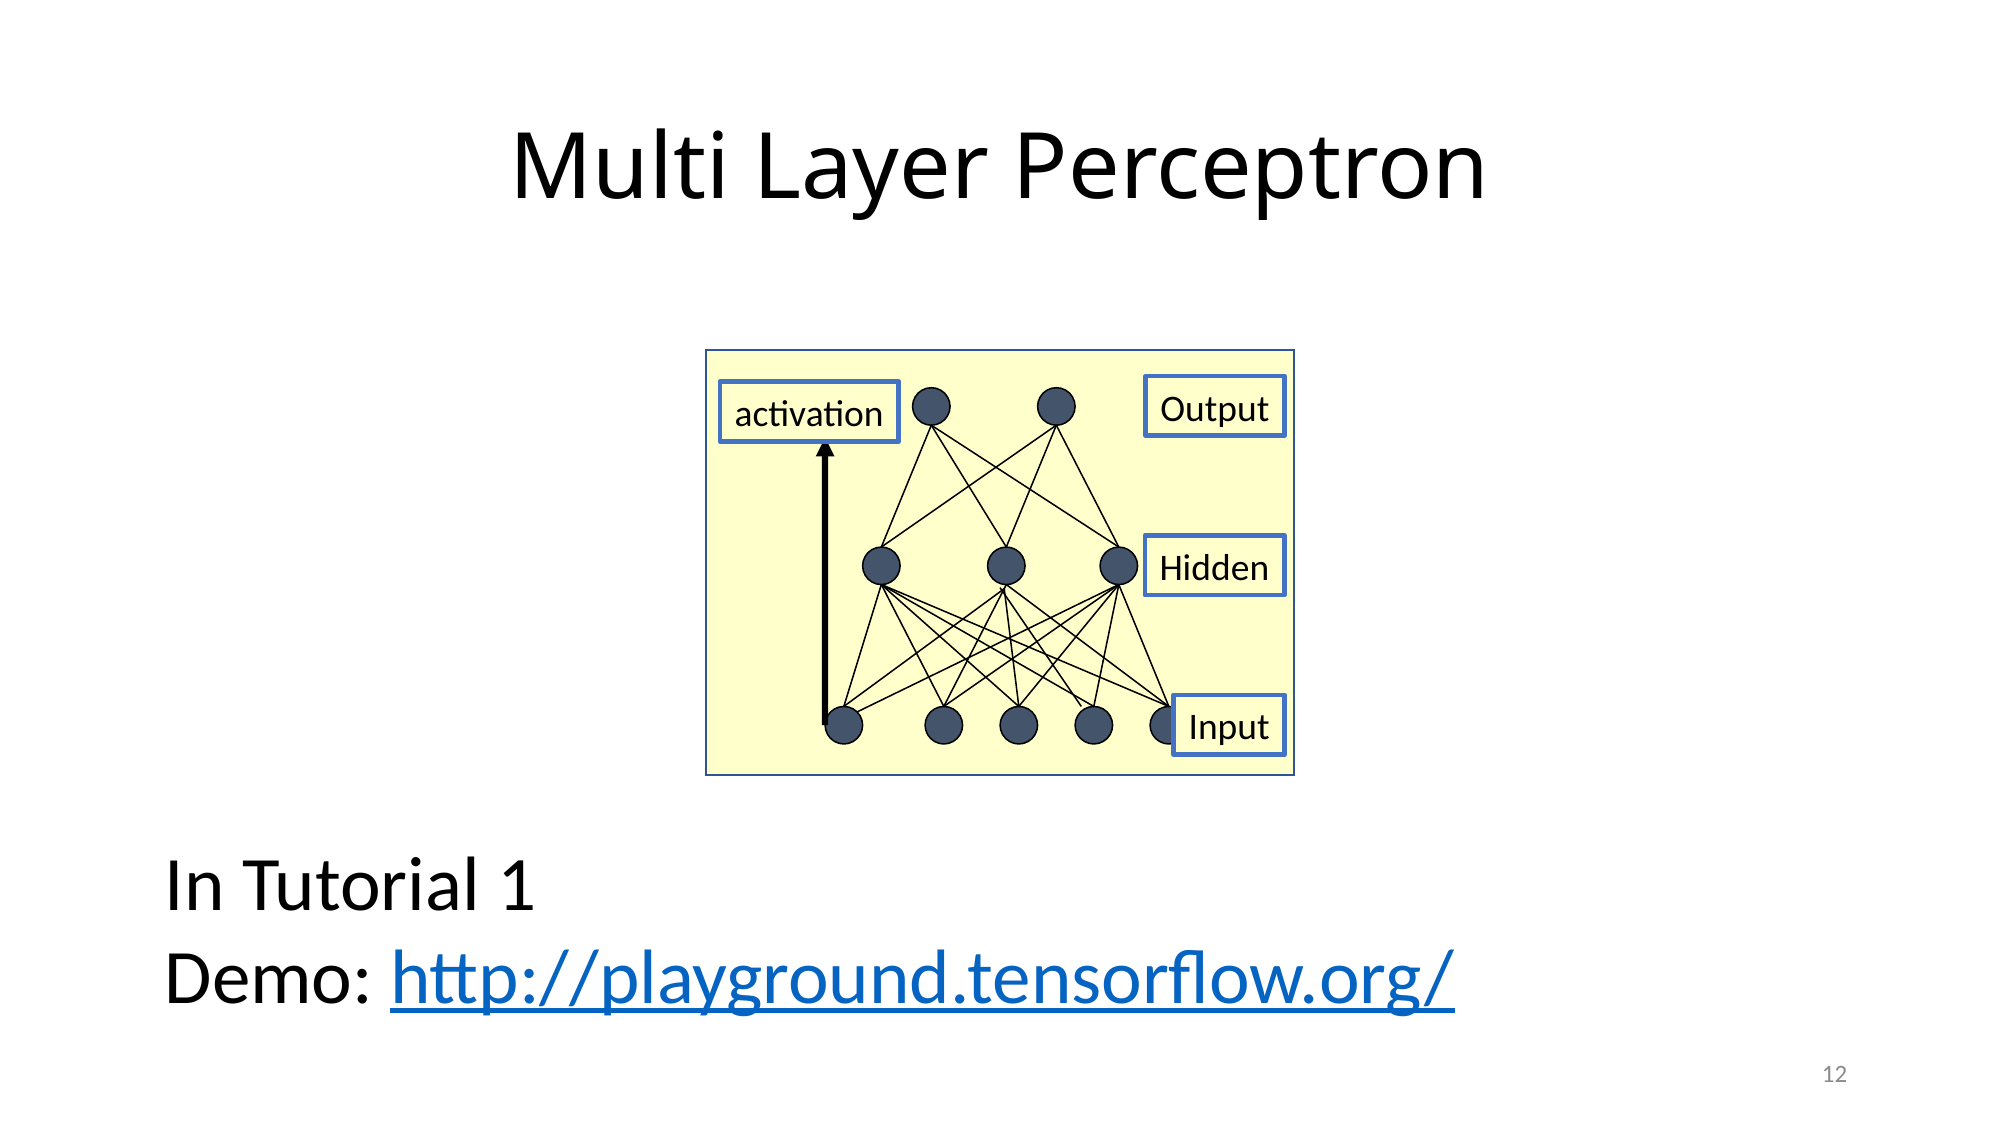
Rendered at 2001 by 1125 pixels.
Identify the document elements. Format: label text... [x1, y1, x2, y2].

title Multi Layer Perceptron [137, 59, 1863, 278]
slide_number 12 [1412, 1042, 1863, 1103]
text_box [706, 349, 1294, 776]
text_box In Tutorial 1 Demo: http://playground.tensorflow.org/ [149, 826, 1863, 1026]
